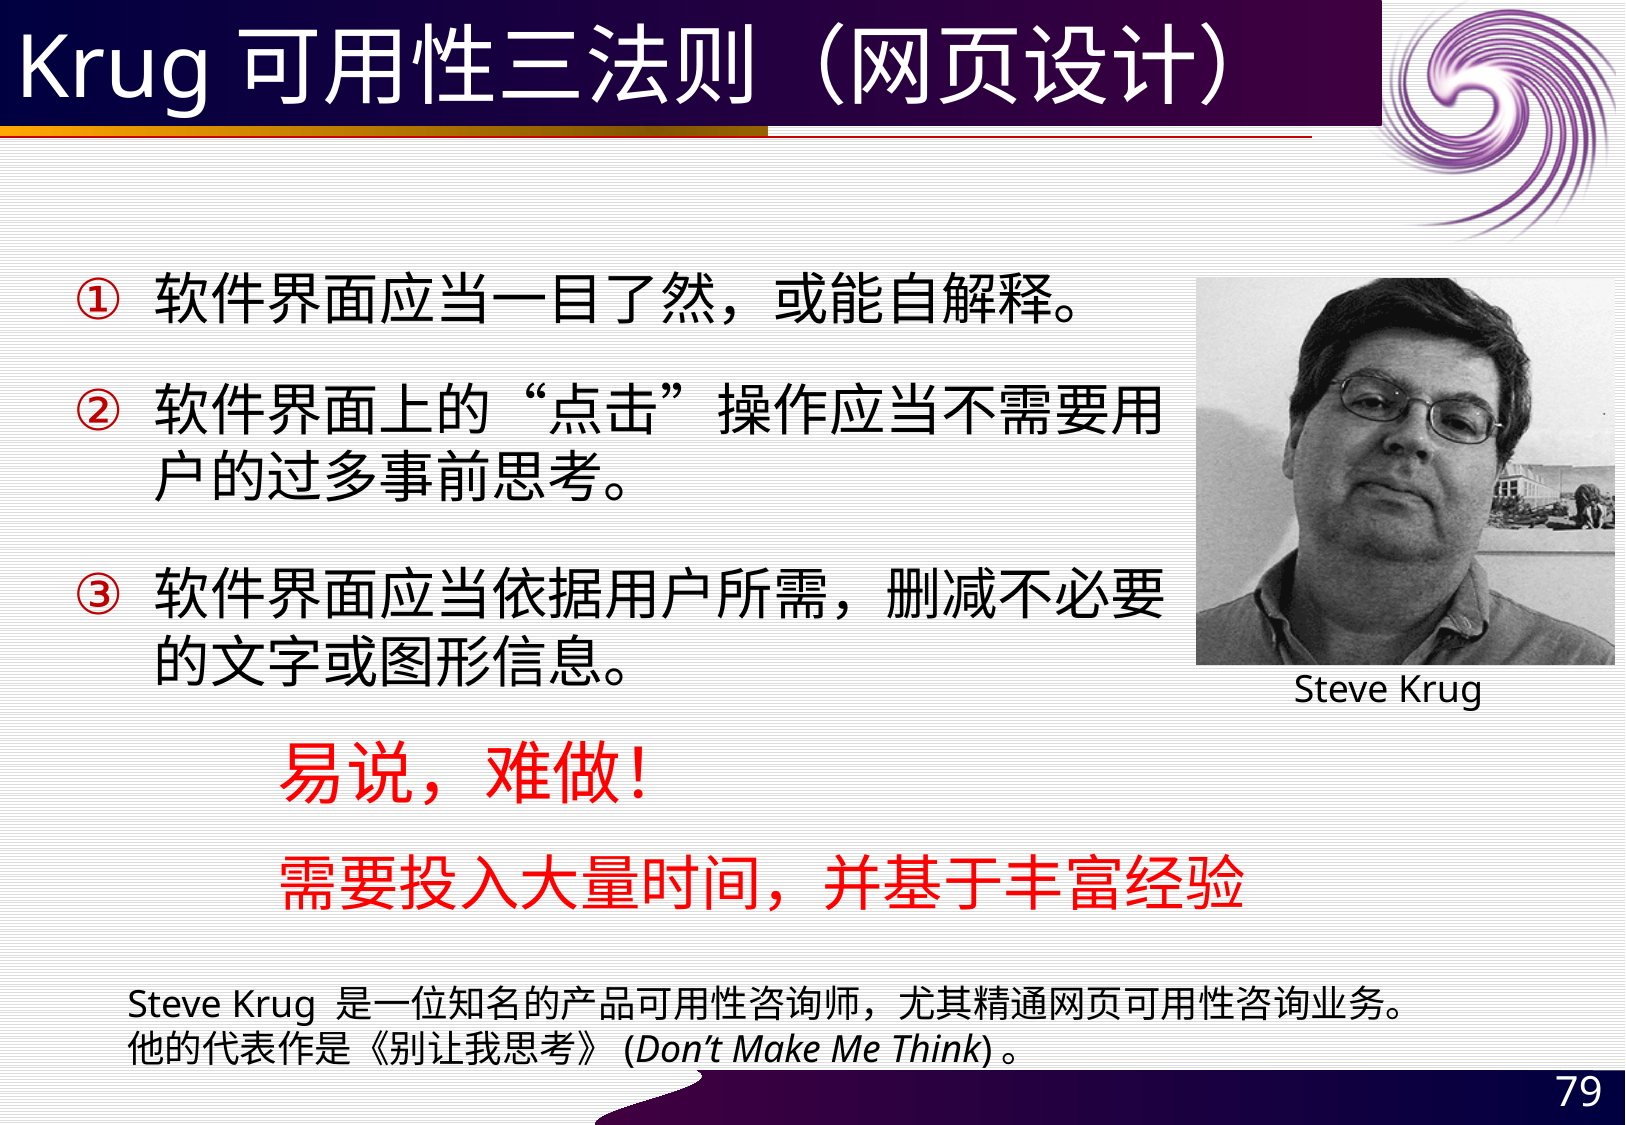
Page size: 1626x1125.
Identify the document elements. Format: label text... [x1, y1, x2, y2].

picture [1362, 0, 1616, 244]
slide_number 79 [1474, 1069, 1619, 1125]
text_box 易说，难做！ 需要投入大量时间，并基于丰富经验 [262, 721, 1325, 1008]
text_box Steve Krug 是一位知名的产品可用性咨询师，尤其精通网页可用性咨询业务。 他的代表作是《别让我思考》(Don’t Make Me Think)。 [127, 979, 1572, 1071]
picture [1196, 278, 1615, 666]
list 软件界面应当一目了然，或能自解释。 软件界面上的“点击”操作应当不需要用户的过多事前思考。 软件界面应当依据用户所需，删减不必要的文字或图形信息。 [57, 255, 1197, 776]
text_box Steve Krug [1278, 673, 1500, 718]
title Krug可用性三法则（网页设计） [0, 0, 1382, 126]
